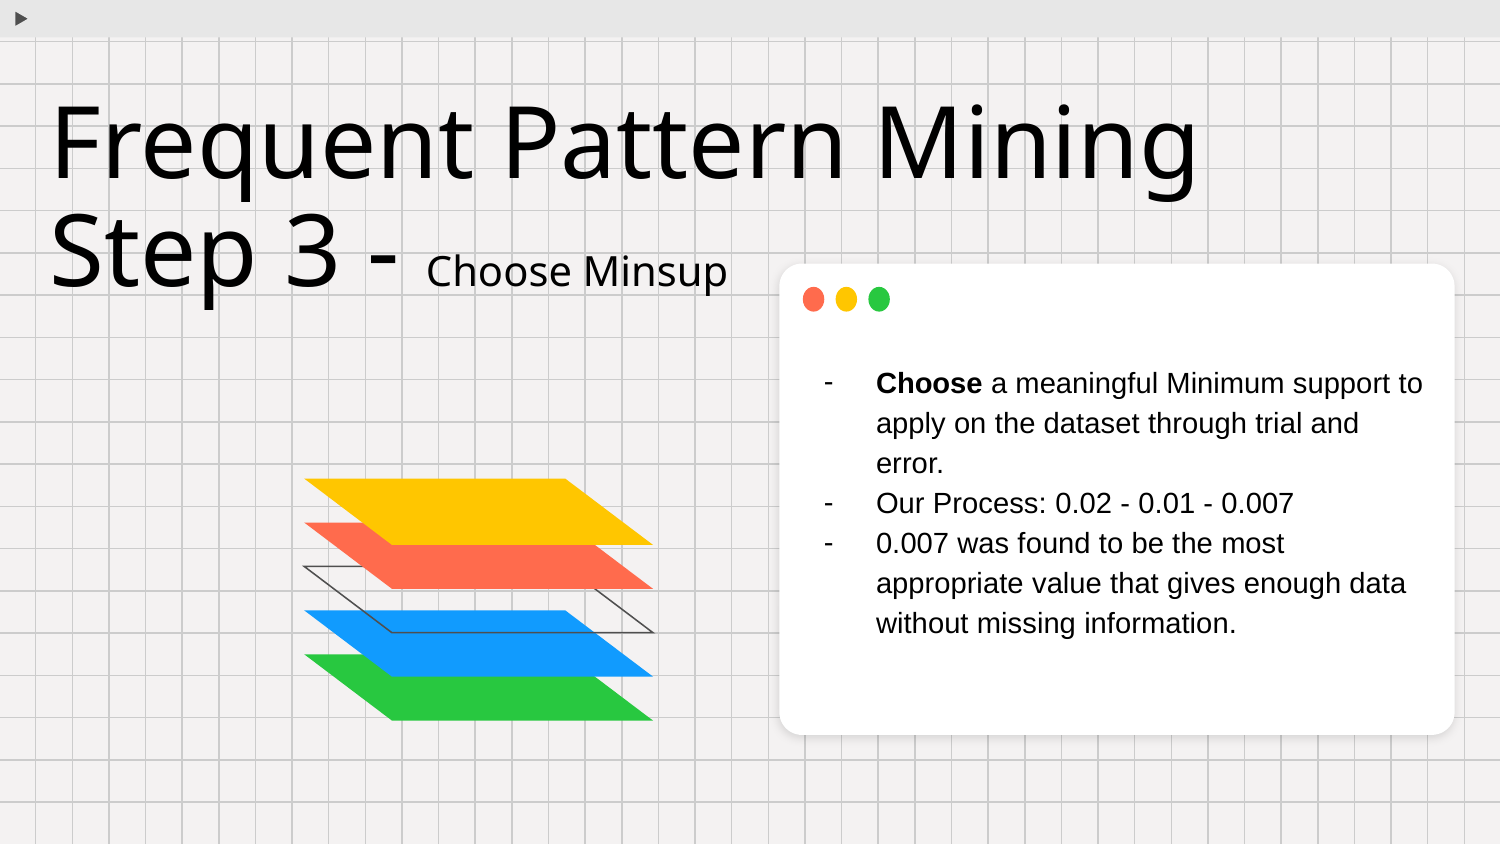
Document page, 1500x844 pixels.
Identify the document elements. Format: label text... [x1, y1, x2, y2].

title Frequent Pattern Mining Step 3 - Choose Minsup [34, 76, 1296, 323]
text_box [779, 263, 1455, 736]
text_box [303, 478, 654, 721]
